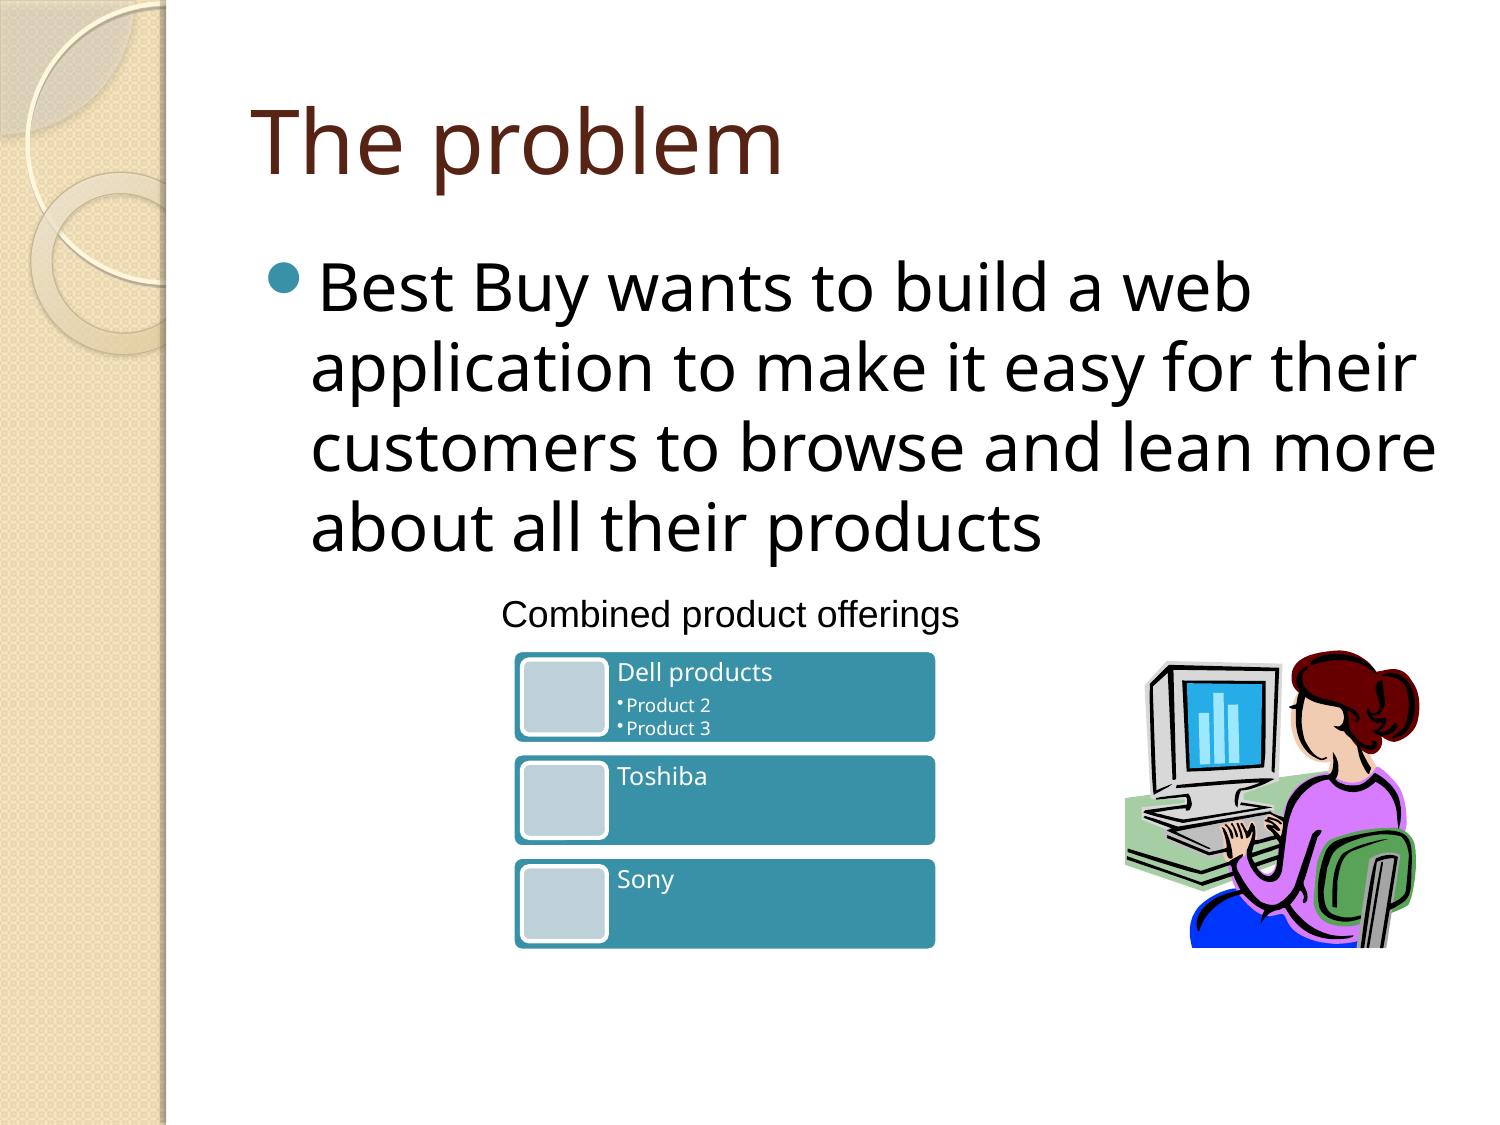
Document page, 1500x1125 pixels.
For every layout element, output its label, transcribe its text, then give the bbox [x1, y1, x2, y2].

title The problem [235, 45, 1466, 233]
picture [1124, 649, 1420, 951]
text_box Combined product offerings [486, 582, 975, 642]
list Best Buy wants to build a web application to make it easy for their customers to browse and lean more about all their products [235, 237, 1466, 1026]
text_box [512, 649, 938, 951]
